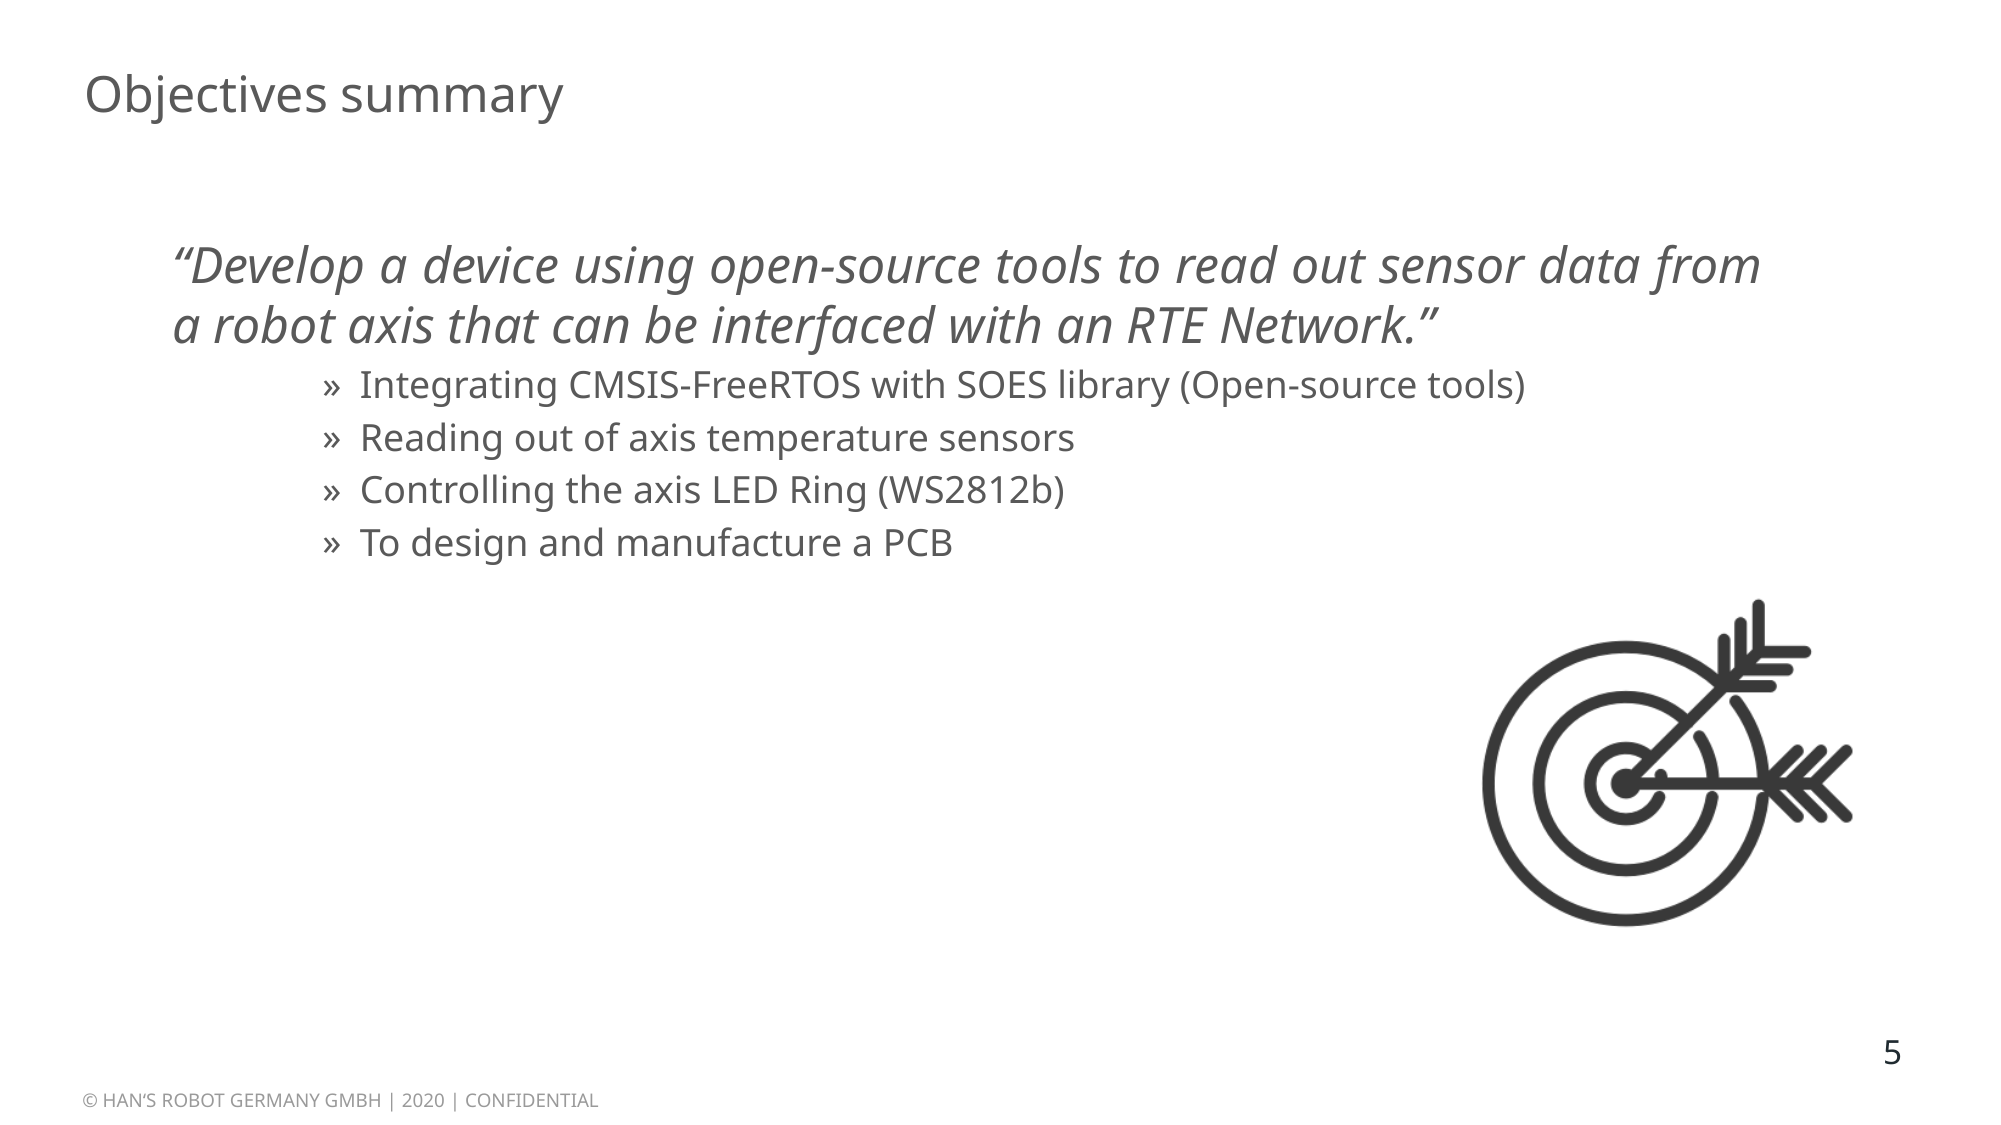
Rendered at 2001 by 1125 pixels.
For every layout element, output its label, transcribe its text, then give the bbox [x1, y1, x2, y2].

text_box 5 [1868, 1023, 1931, 1079]
list “Develop a device using open-source tools to read out sensor data from a robot axis that can be interfaced with an RTE Network.” Integrating CMSIS-FreeRTOS with SOES library (Open-source tools) Reading out of axis temperature sensors Controlling the axis LED Ring (WS2812b) To design and manufacture a PCB [157, 226, 1779, 638]
picture [1422, 544, 1861, 983]
title Objectives summary [69, 54, 1756, 132]
